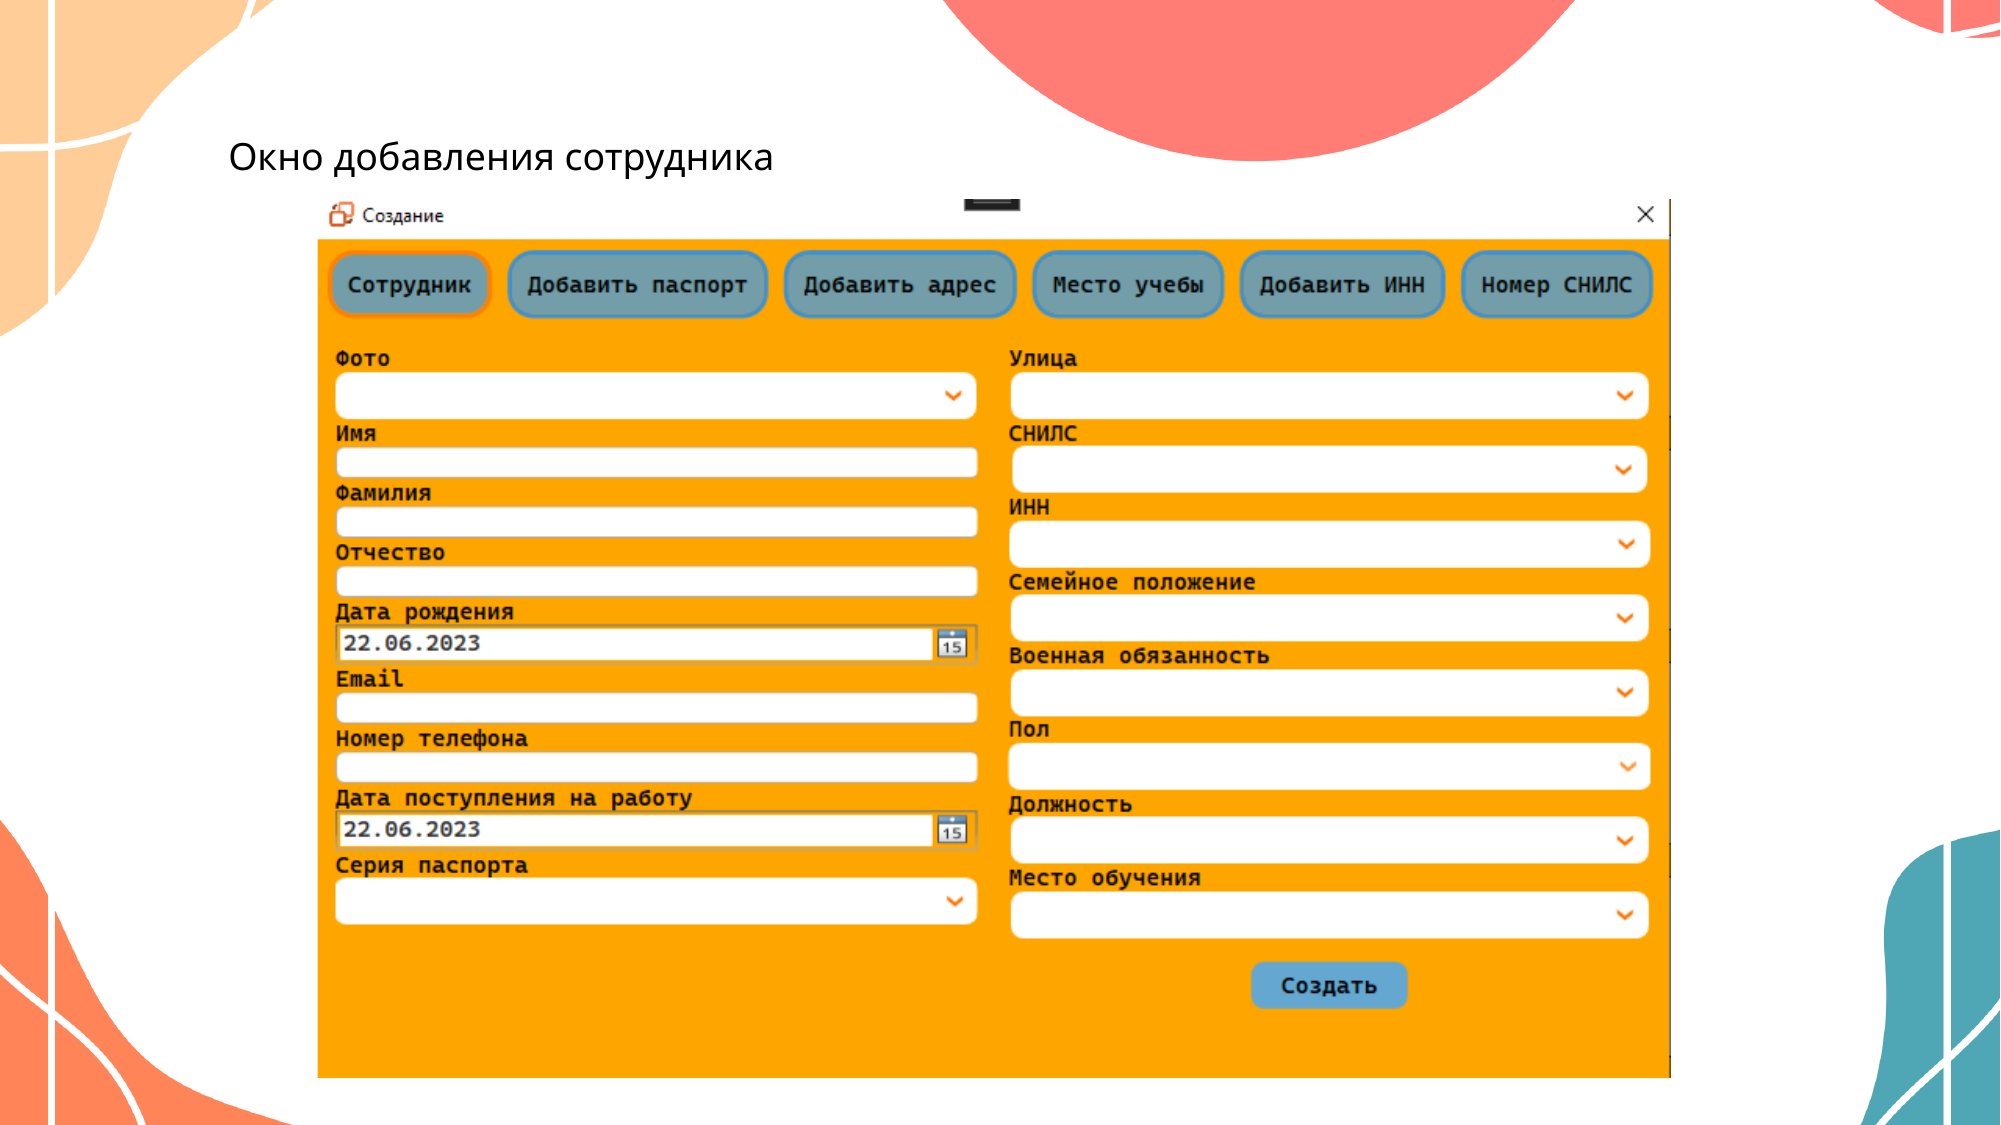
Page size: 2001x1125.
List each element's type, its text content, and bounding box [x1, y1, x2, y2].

text_box Окно добавления сотрудника [213, 126, 790, 186]
picture [0, 0, 2000, 1125]
